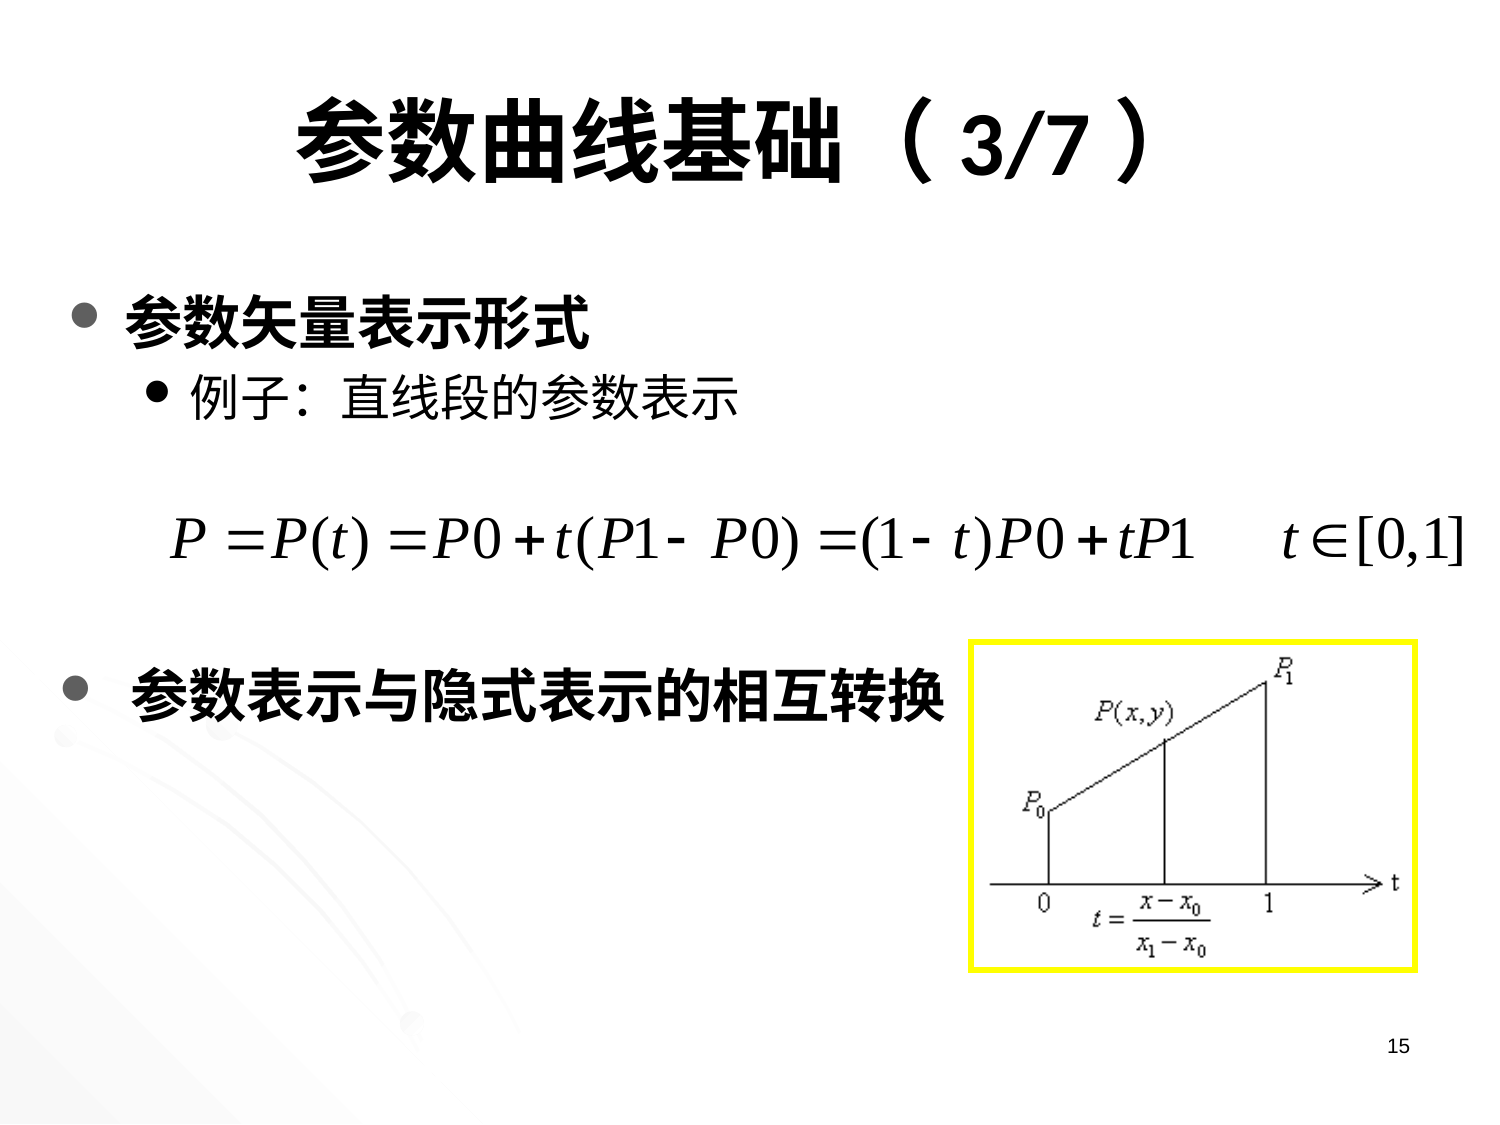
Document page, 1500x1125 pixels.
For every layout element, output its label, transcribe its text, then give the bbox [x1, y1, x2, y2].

title 参数曲线基础（3/7） [74, 45, 1426, 233]
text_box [159, 498, 1474, 585]
text_box 参数表示与隐式表示的相互转换 [44, 651, 961, 737]
list 参数矢量表示形式 例子：直线段的参数表示 [52, 278, 894, 473]
slide_number 15 [1074, 1024, 1426, 1101]
picture [974, 645, 1412, 967]
